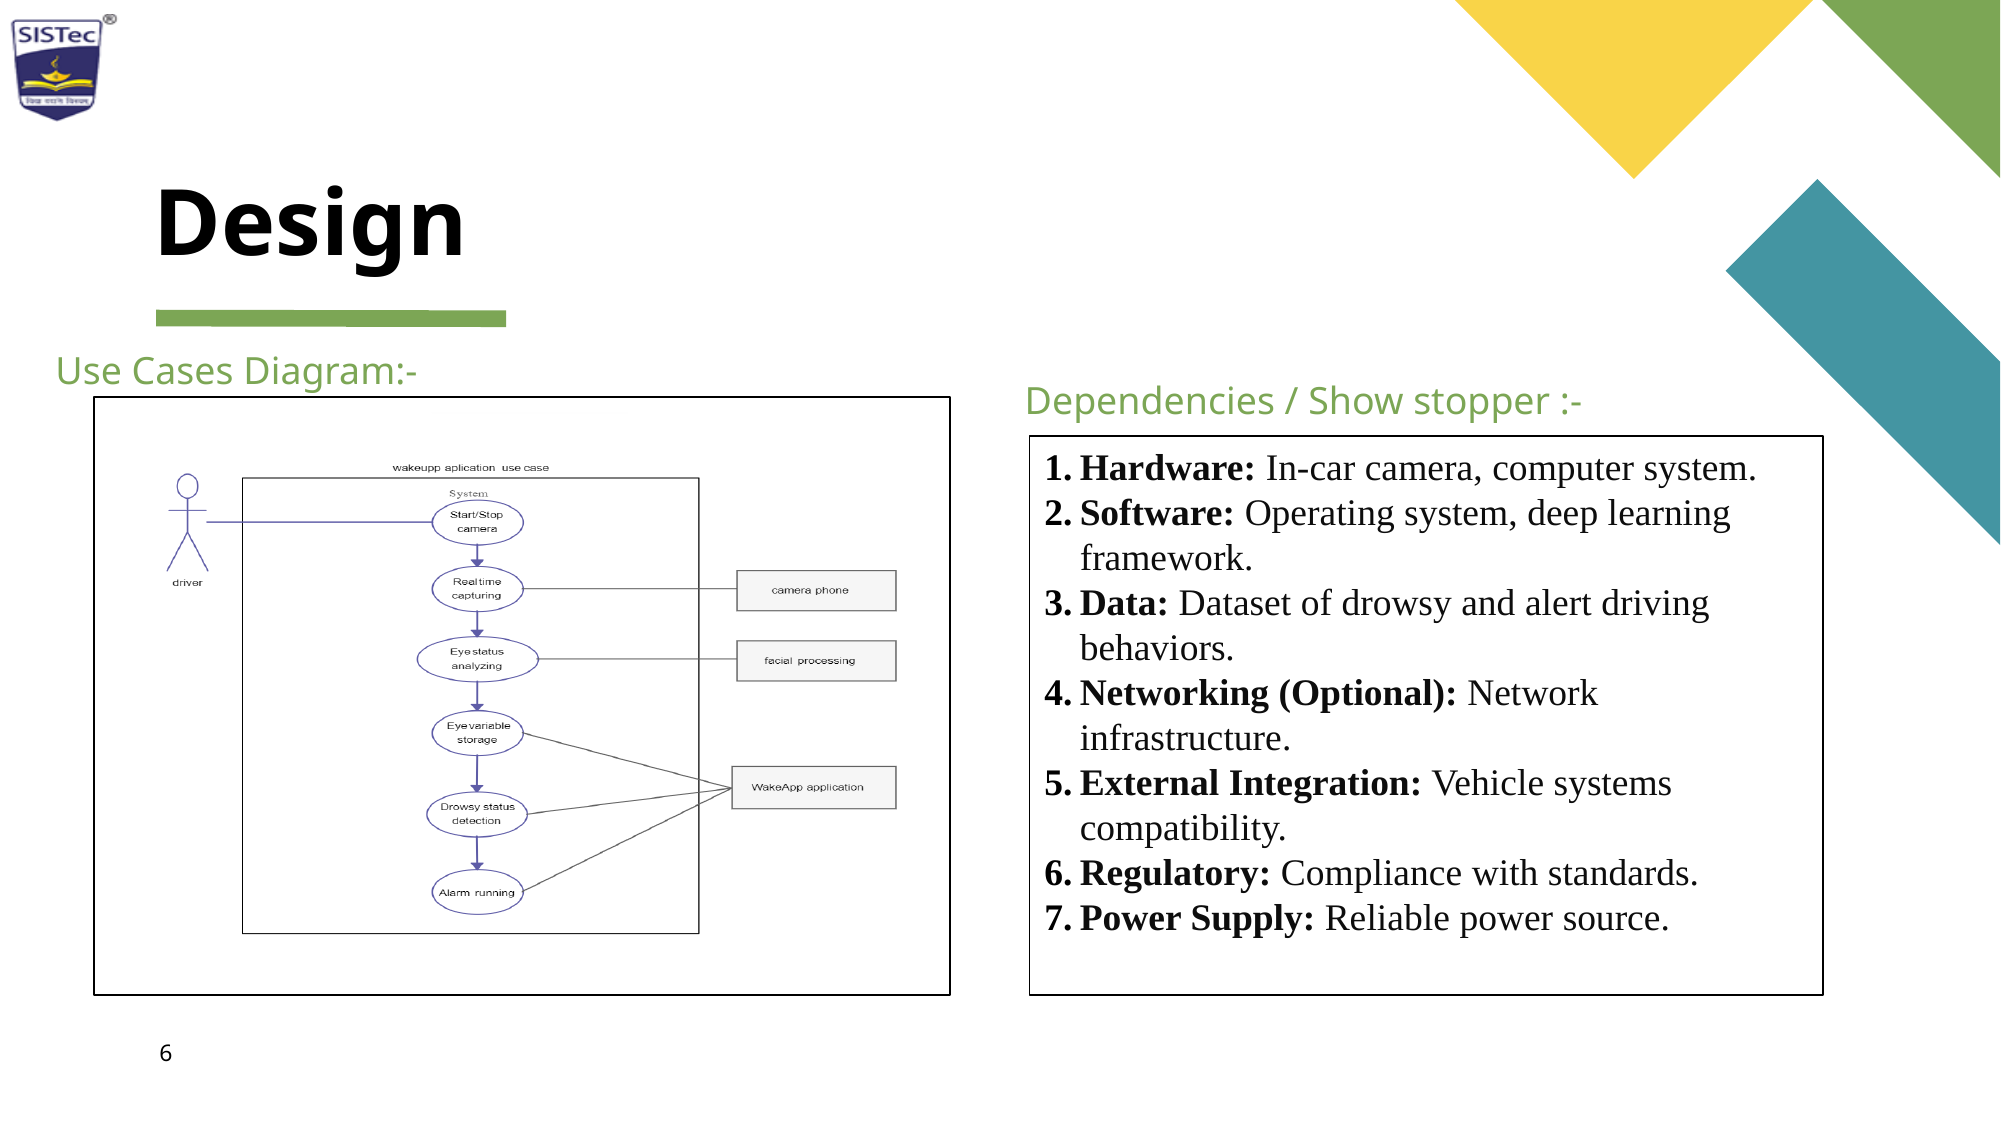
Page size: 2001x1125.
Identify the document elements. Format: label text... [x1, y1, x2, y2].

text_box Dependencies / Show stopper :- [999, 374, 1844, 427]
list Use Cases Diagram:- [40, 345, 835, 397]
picture [107, 412, 935, 978]
picture [8, 14, 125, 130]
list [93, 397, 950, 996]
title Design [154, 175, 1103, 276]
slide_number 6 [159, 1038, 246, 1080]
text_box Hardware: In-car camera, computer system. Software: Operating system, deep learning framework. Data: Dataset of drowsy and alert driving behaviors. Networking (Optional): Network infrastructure. External Integration: Vehicle systems compatibility. Regulatory: Compliance with standards. Power Supply: Reliable power source. [1029, 435, 1824, 996]
